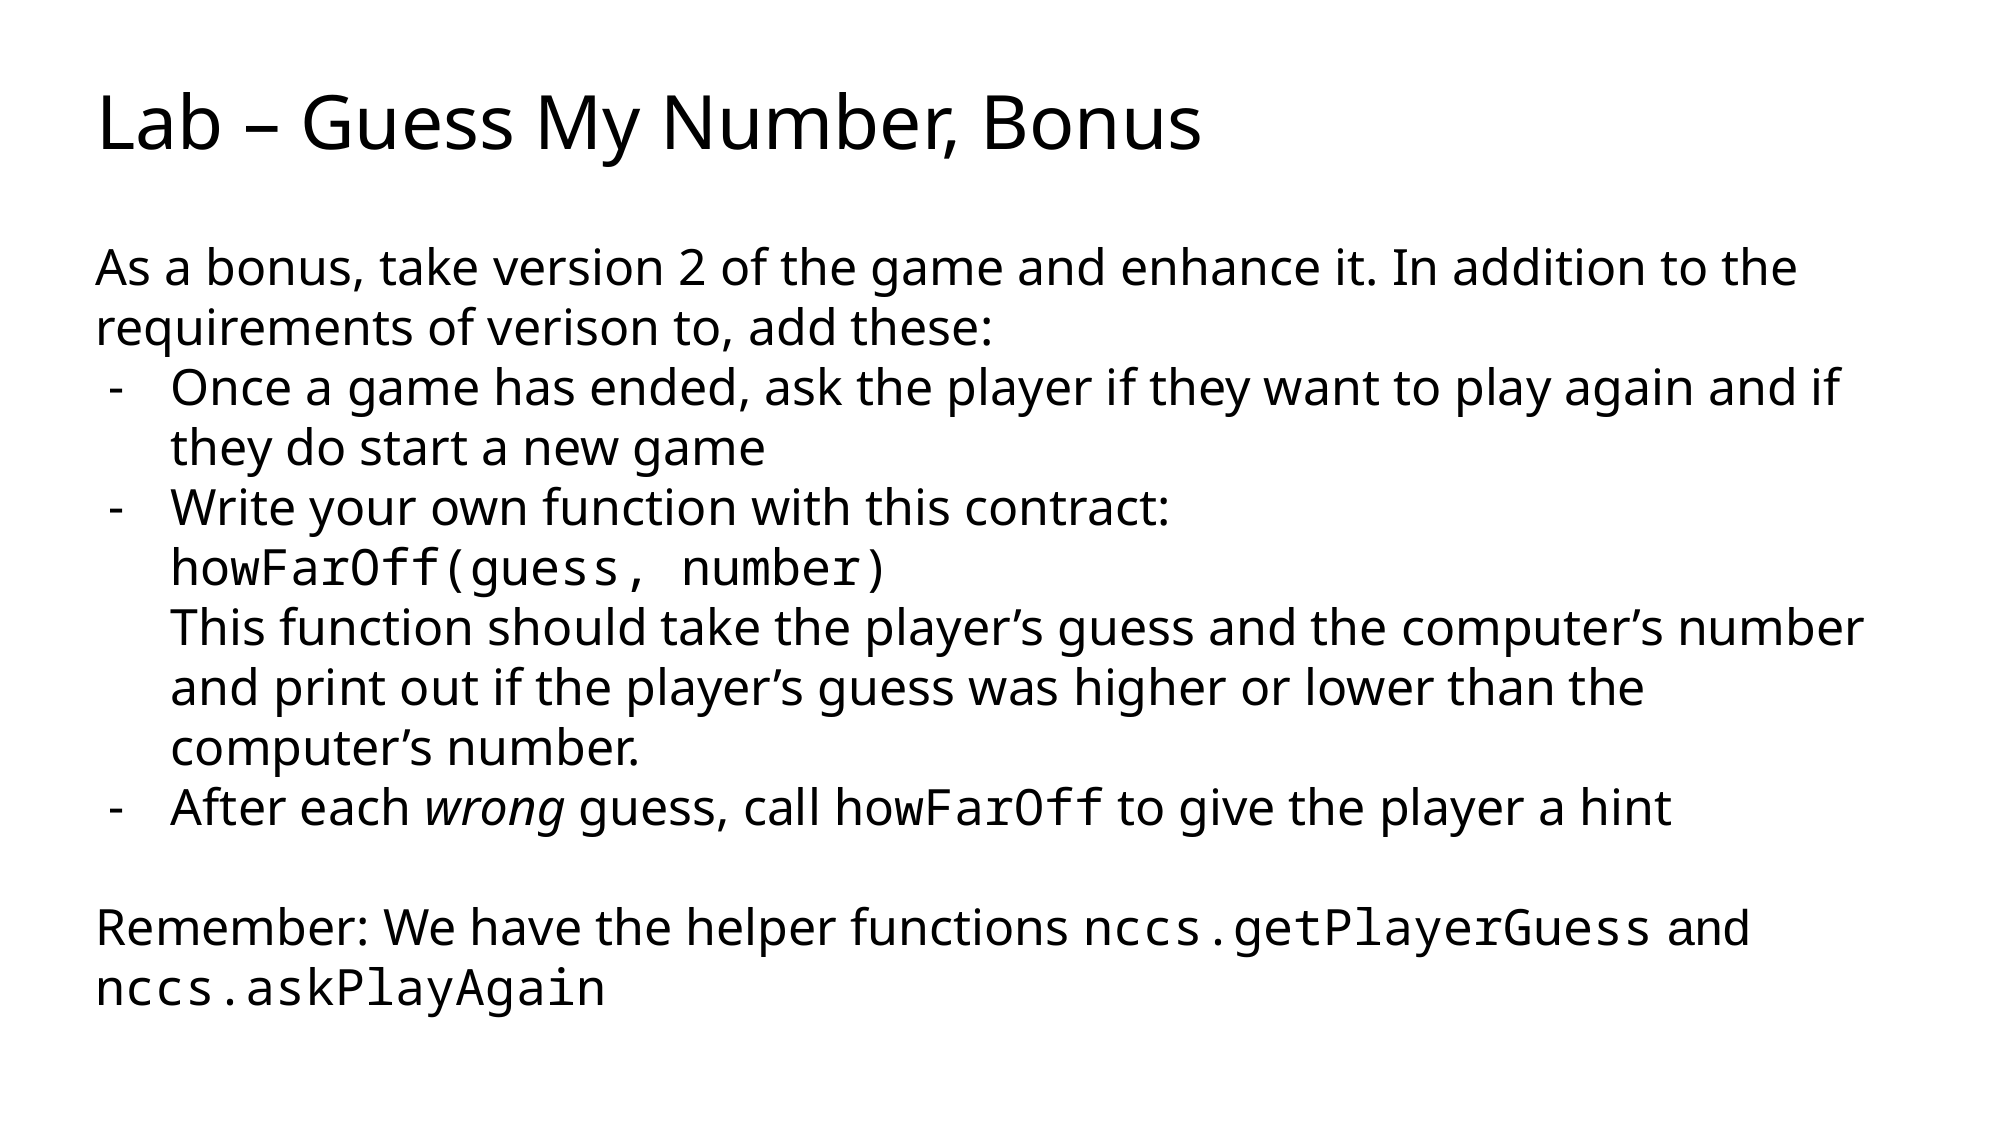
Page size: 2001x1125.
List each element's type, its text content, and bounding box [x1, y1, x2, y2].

list As a bonus, take version 2 of the game and enhance it. In addition to the requirements of verison to, add these: Once a game has ended, ask the player if they want to play again and if they do start a new game Write your own function with this contract: howFarOff(guess, number) This function should take the player’s guess and the computer’s number and print out if the player’s guess was higher or lower than the computer’s number. After each wrong guess, call howFarOff to give the player a hint Remember: We have the helper functions nccs.getPlayerGuess and nccs.askPlayAgain [95, 235, 1904, 1016]
title Lab – Guess My Number, Bonus [96, 75, 1904, 235]
